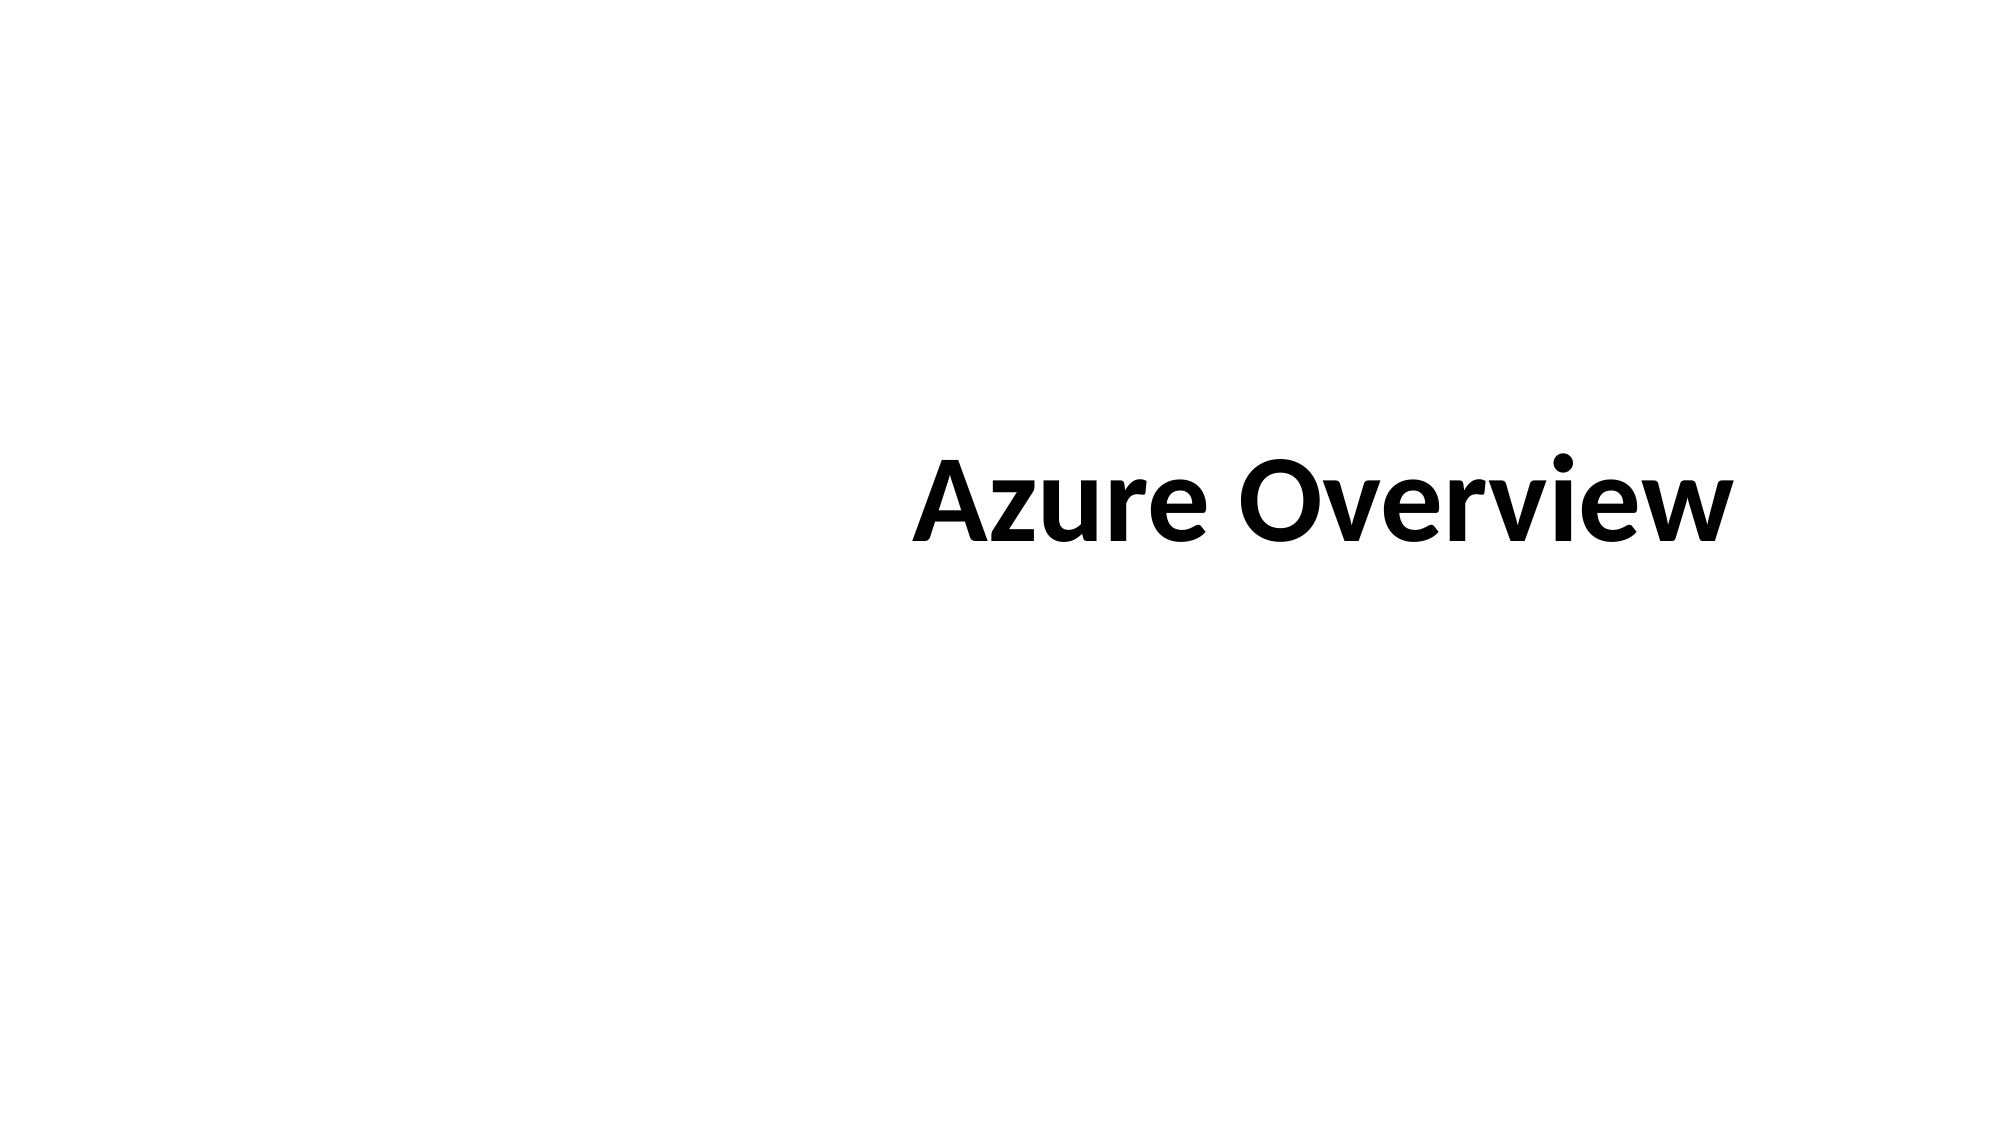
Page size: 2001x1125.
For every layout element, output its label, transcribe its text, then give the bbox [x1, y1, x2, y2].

title Azure Overview [249, 184, 1750, 576]
